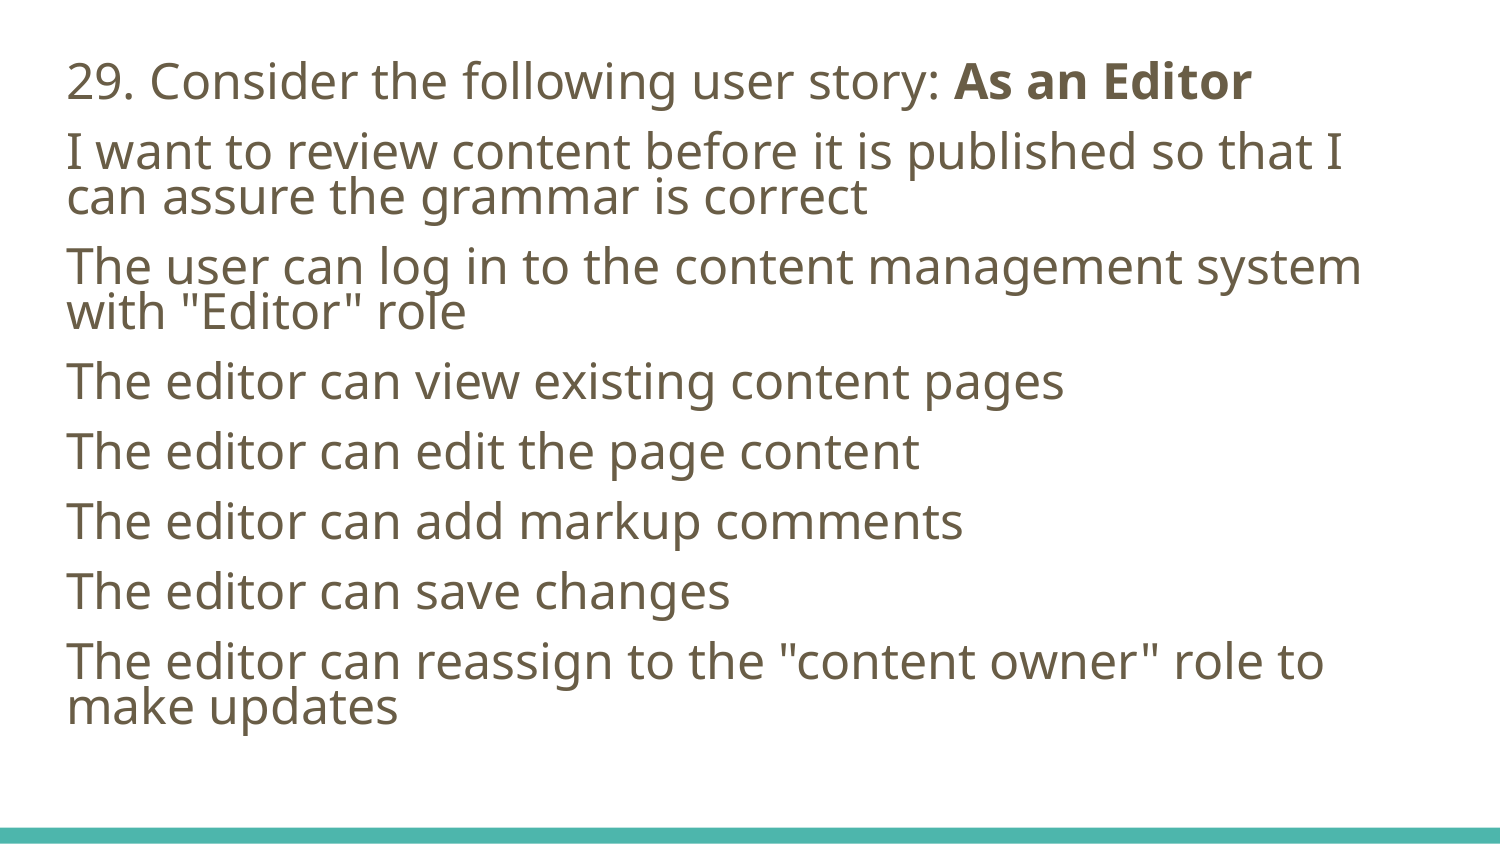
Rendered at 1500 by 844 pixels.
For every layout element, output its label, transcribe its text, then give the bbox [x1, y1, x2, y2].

list 29. Consider the following user story: As an Editor I want to review content before it is published so that I can assure the grammar is correct The user can log in to the content management system with "Editor" role The editor can view existing content pages The editor can edit the page content The editor can add markup comments The editor can save changes The editor can reassign to the "content owner" role to make updates [51, 48, 1449, 784]
